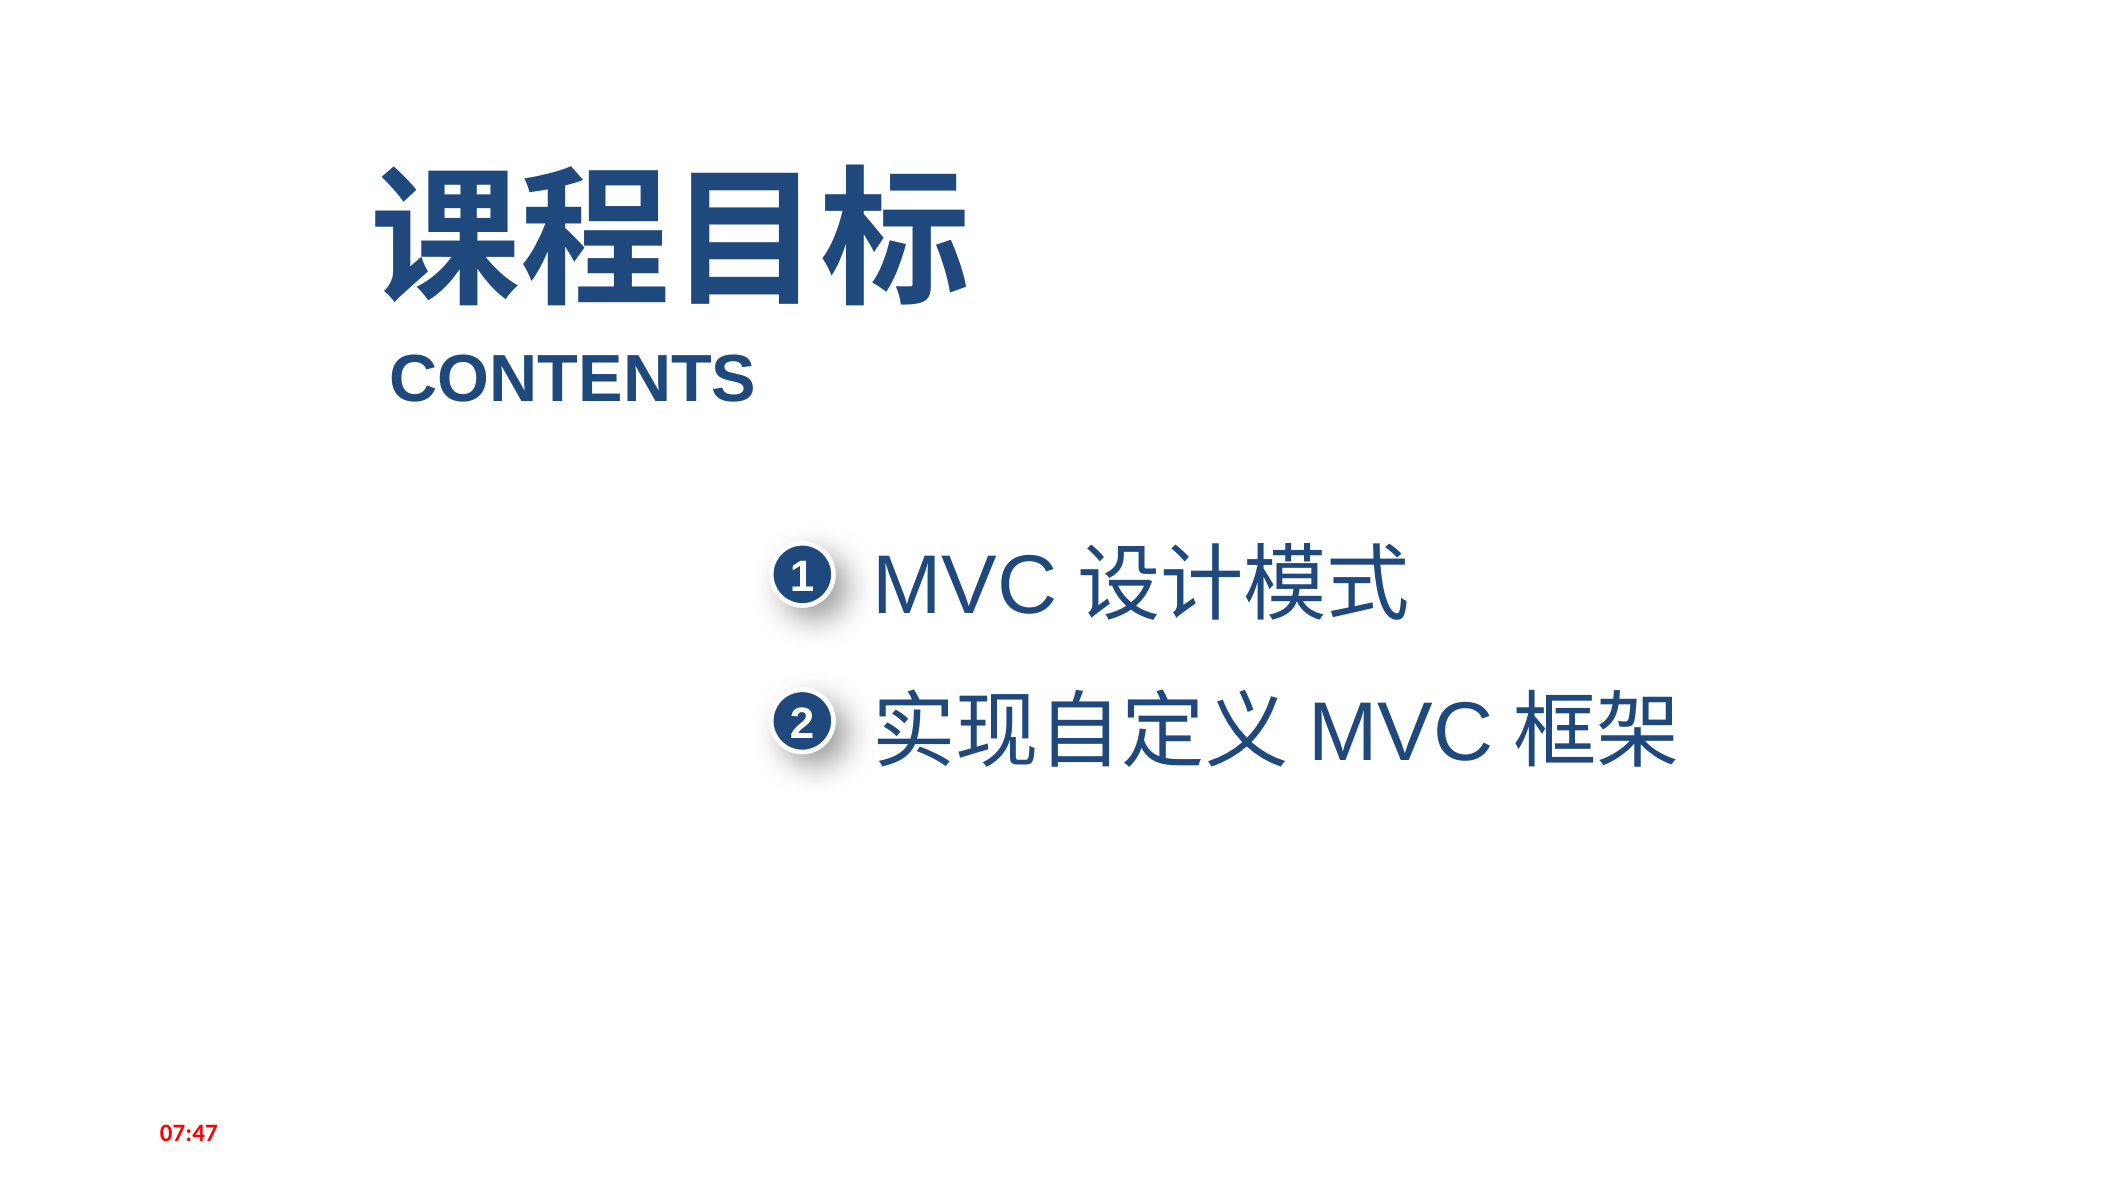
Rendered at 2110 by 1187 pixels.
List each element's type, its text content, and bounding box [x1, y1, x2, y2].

text_box 2 [770, 688, 835, 754]
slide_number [145, 1099, 620, 1163]
text_box 1 [770, 542, 835, 607]
text_box 课程目标 [357, 142, 984, 323]
text_box CONTENTS [382, 335, 765, 416]
